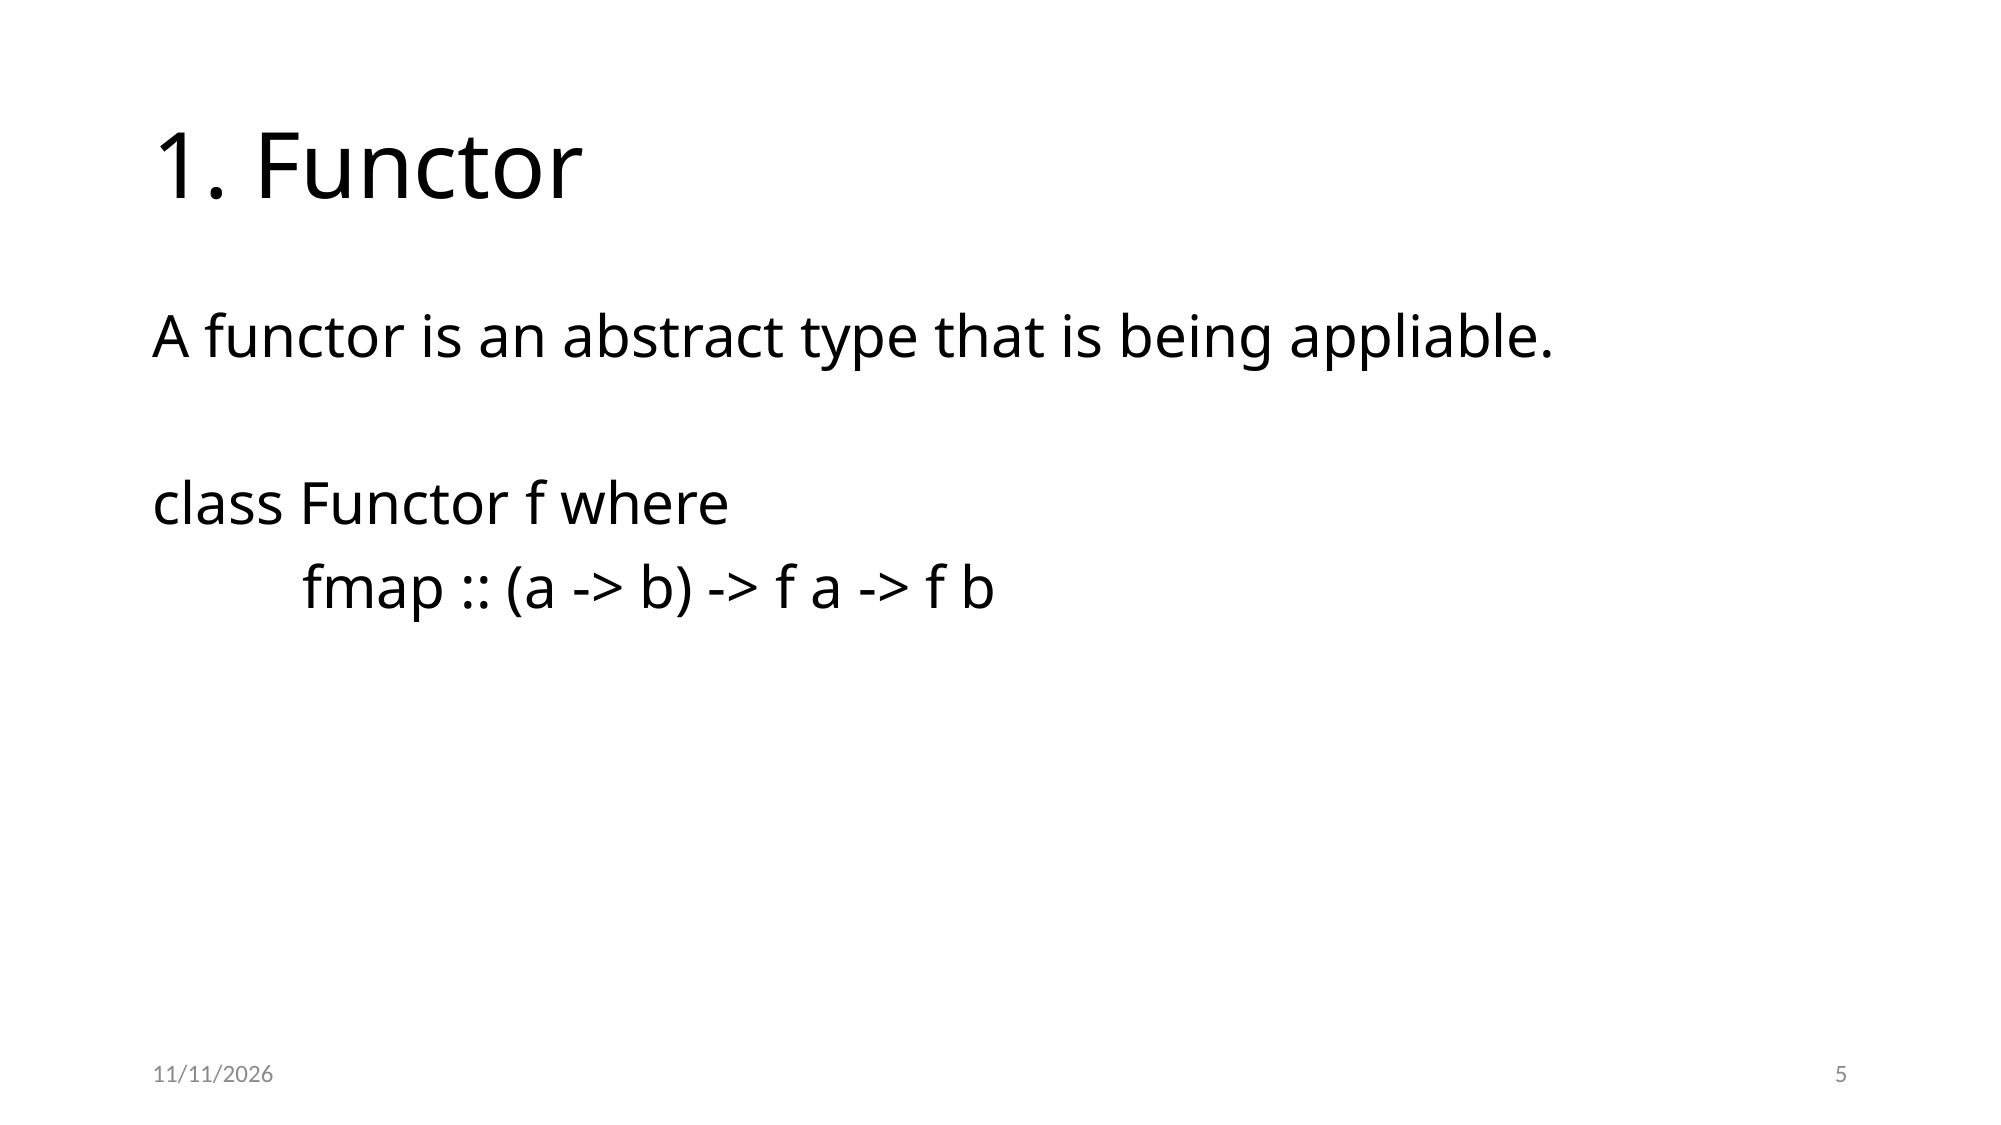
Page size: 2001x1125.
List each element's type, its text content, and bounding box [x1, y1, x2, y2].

slide_number 5 [1412, 1042, 1863, 1103]
list A functor is an abstract type that is being appliable. class Functor f where fmap :: (a -> b) -> f a -> f b [137, 299, 1863, 1014]
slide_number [137, 1042, 588, 1103]
title 1. Functor [137, 59, 1863, 278]
